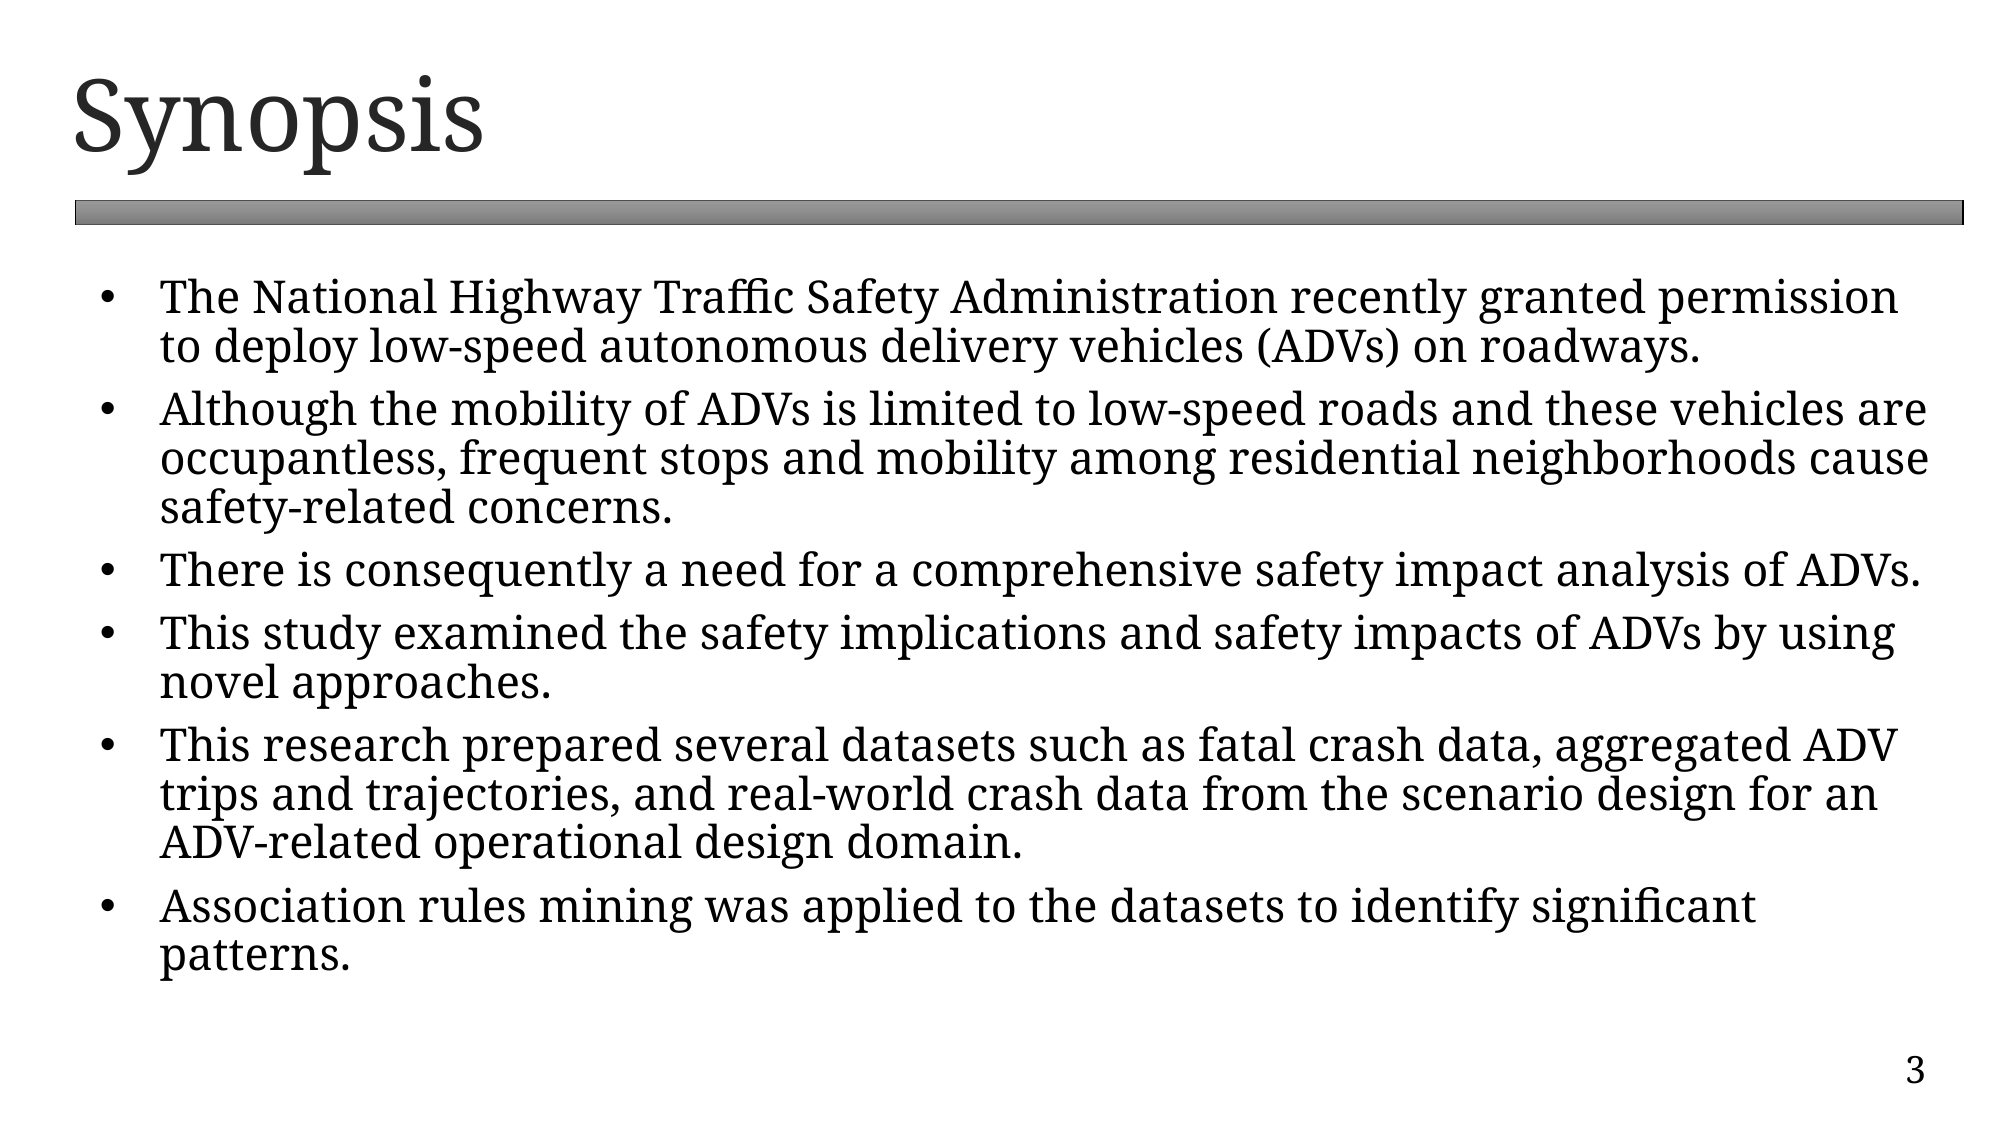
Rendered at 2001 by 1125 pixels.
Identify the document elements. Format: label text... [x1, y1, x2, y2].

picture [75, 200, 1964, 225]
title Synopsis [56, 53, 1905, 181]
text_box The National Highway Traffic Safety Administration recently granted permission to deploy low-speed autonomous delivery vehicles (ADVs) on roadways. Although the mobility of ADVs is limited to low-speed roads and these vehicles are occupantless, frequent stops and mobility among residential neighborhoods cause safety-related concerns. There is consequently a need for a comprehensive safety impact analysis of ADVs. This study examined the safety implications and safety impacts of ADVs by using novel approaches. This research prepared several datasets such as fatal crash data, aggregated ADV trips and trajectories, and real-world crash data from the scenario design for an ADV-related operational design domain. Association rules mining was applied to the datasets to identify significant patterns. [84, 266, 1955, 1072]
slide_number 3 [1491, 1041, 1942, 1102]
